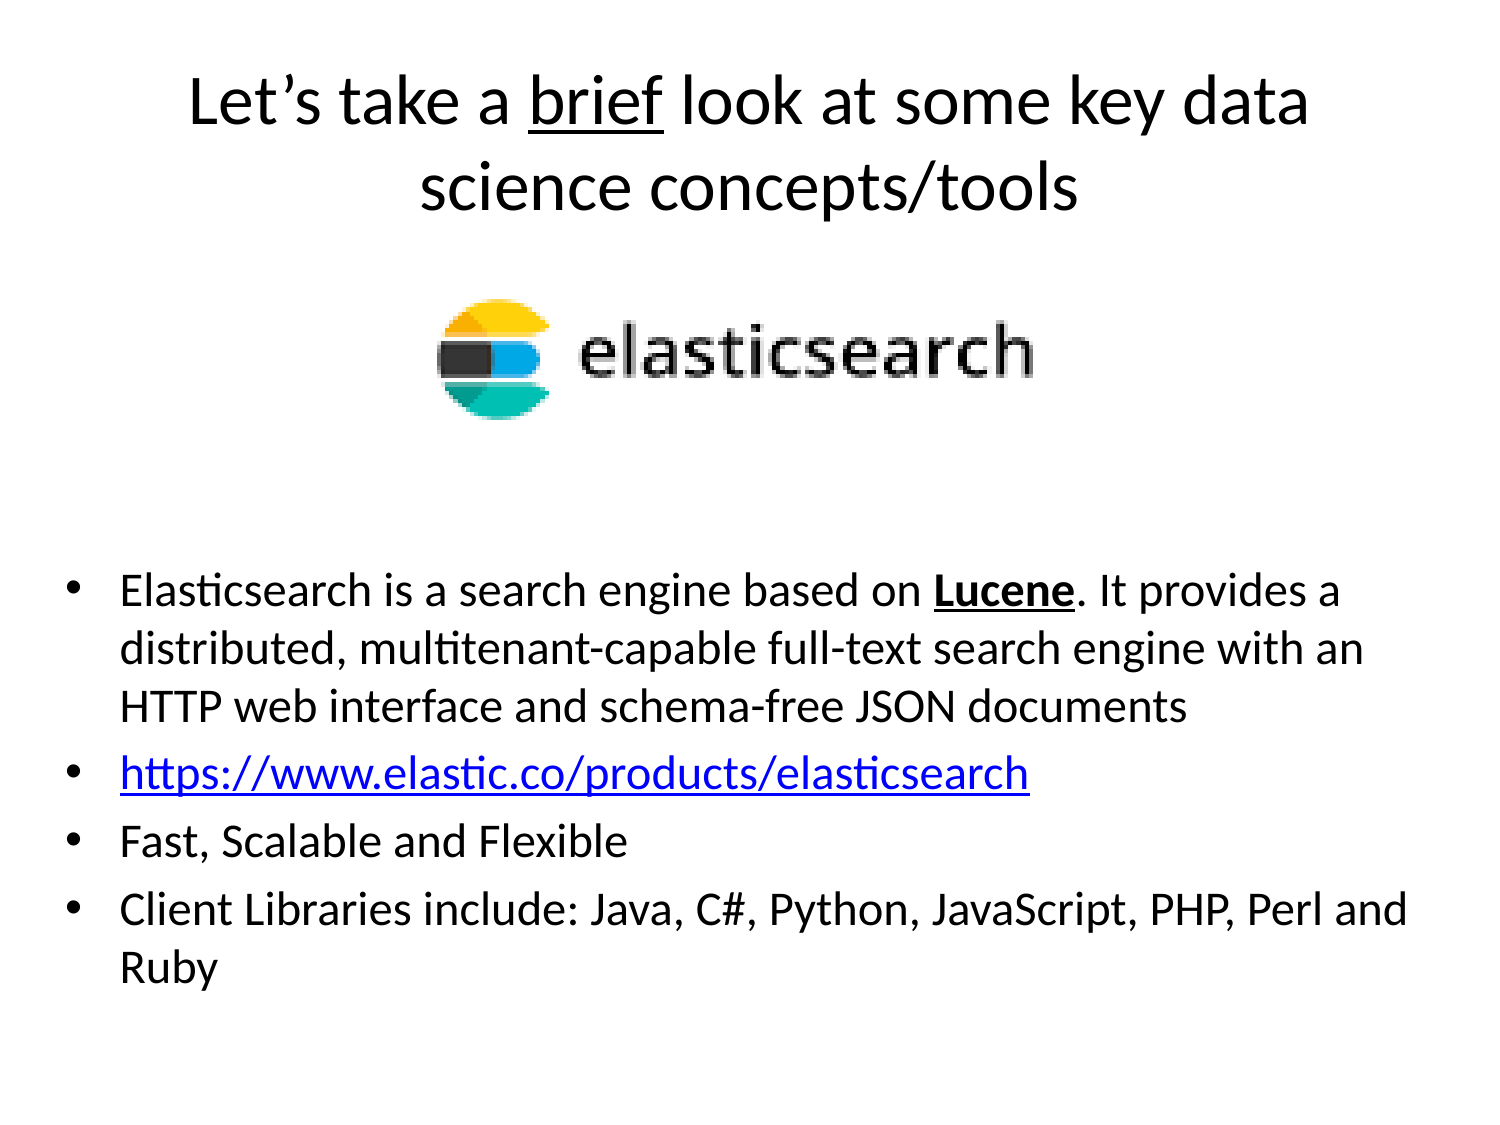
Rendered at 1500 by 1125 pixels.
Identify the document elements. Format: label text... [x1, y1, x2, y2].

list Elasticsearch is a search engine based on Lucene. It provides a distributed, multitenant-capable full-text search engine with an HTTP web interface and schema-free JSON documents https://www.elastic.co/products/elasticsearch Fast, Scalable and Flexible Client Libraries include: Java, C#, Python, JavaScript, PHP, Perl and Ruby [50, 549, 1425, 1005]
title Let’s take a brief look at some key data science concepts/tools [75, 45, 1425, 233]
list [424, 287, 1051, 433]
